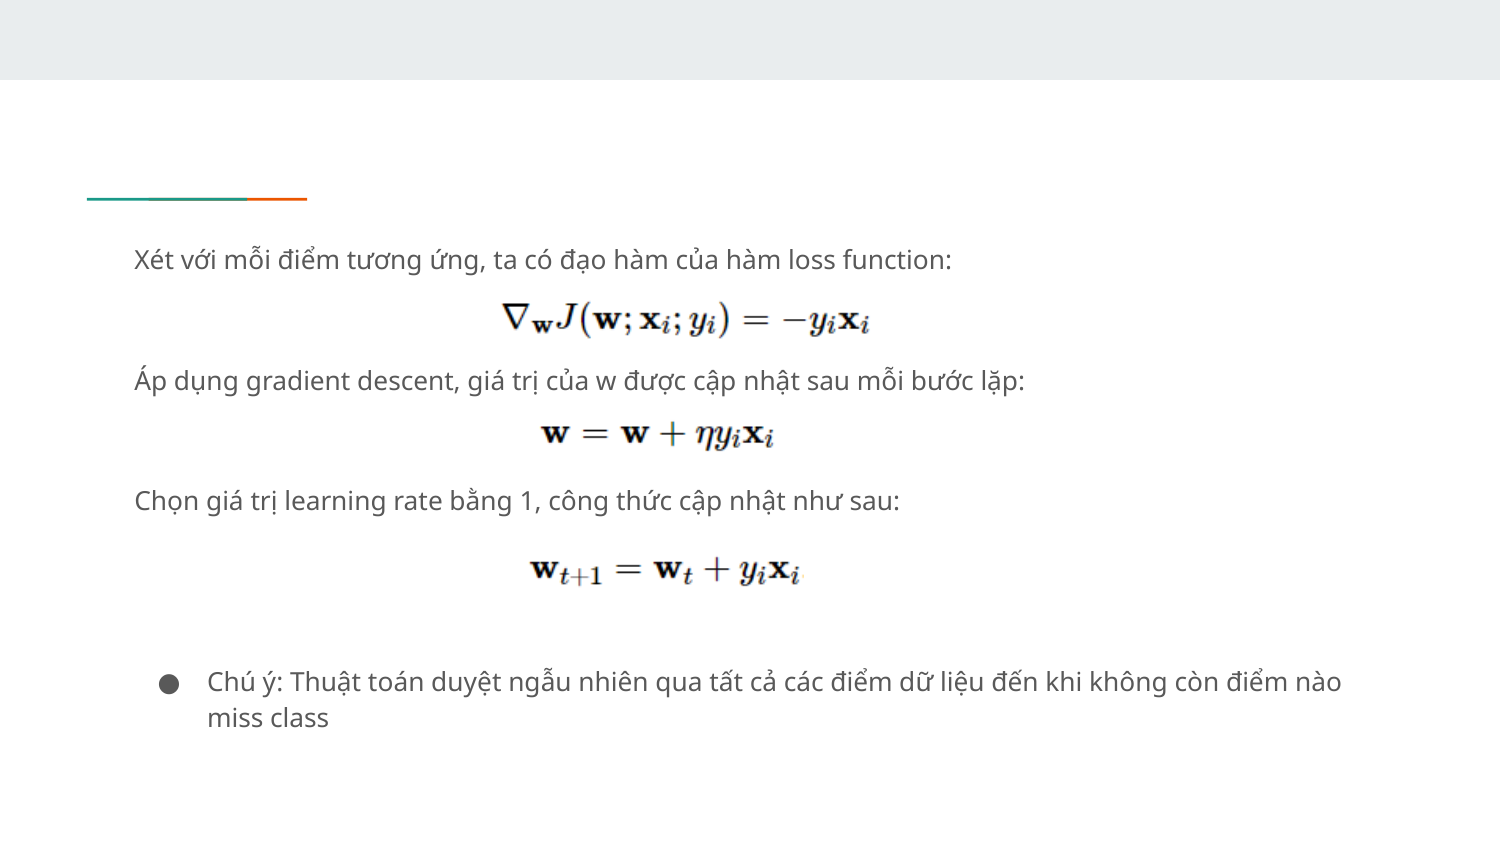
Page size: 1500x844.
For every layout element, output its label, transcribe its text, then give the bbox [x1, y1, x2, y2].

picture [489, 288, 881, 349]
picture [524, 542, 805, 591]
list Xét với mỗi điểm tương ứng, ta có đạo hàm của hàm loss function: Áp dụng gradient descent, giá trị của w được cập nhật sau mỗi bước lặp: Chọn giá trị learning rate bằng 1, công thức cập nhật như sau: Chú ý: Thuật toán duyệt ngẫu nhiên qua tất cả các điểm dữ liệu đến khi không còn điểm nào miss class [119, 223, 1420, 810]
picture [524, 409, 792, 456]
